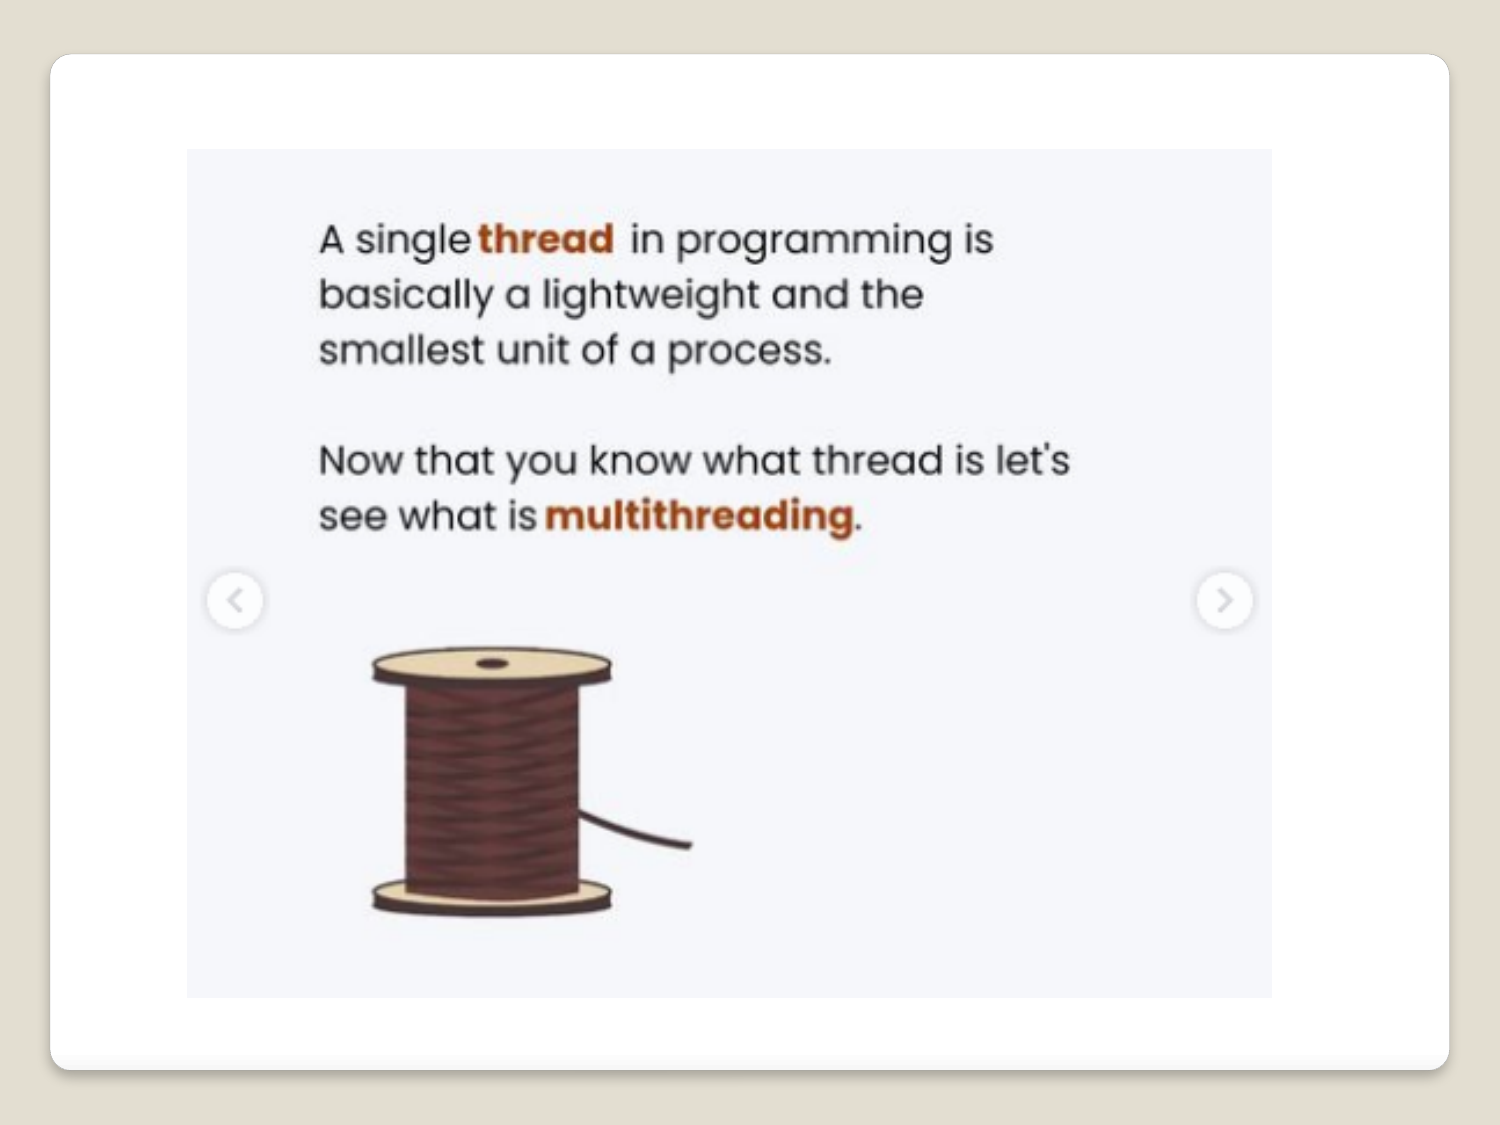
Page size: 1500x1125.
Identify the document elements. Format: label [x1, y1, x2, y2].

picture [187, 149, 1272, 999]
